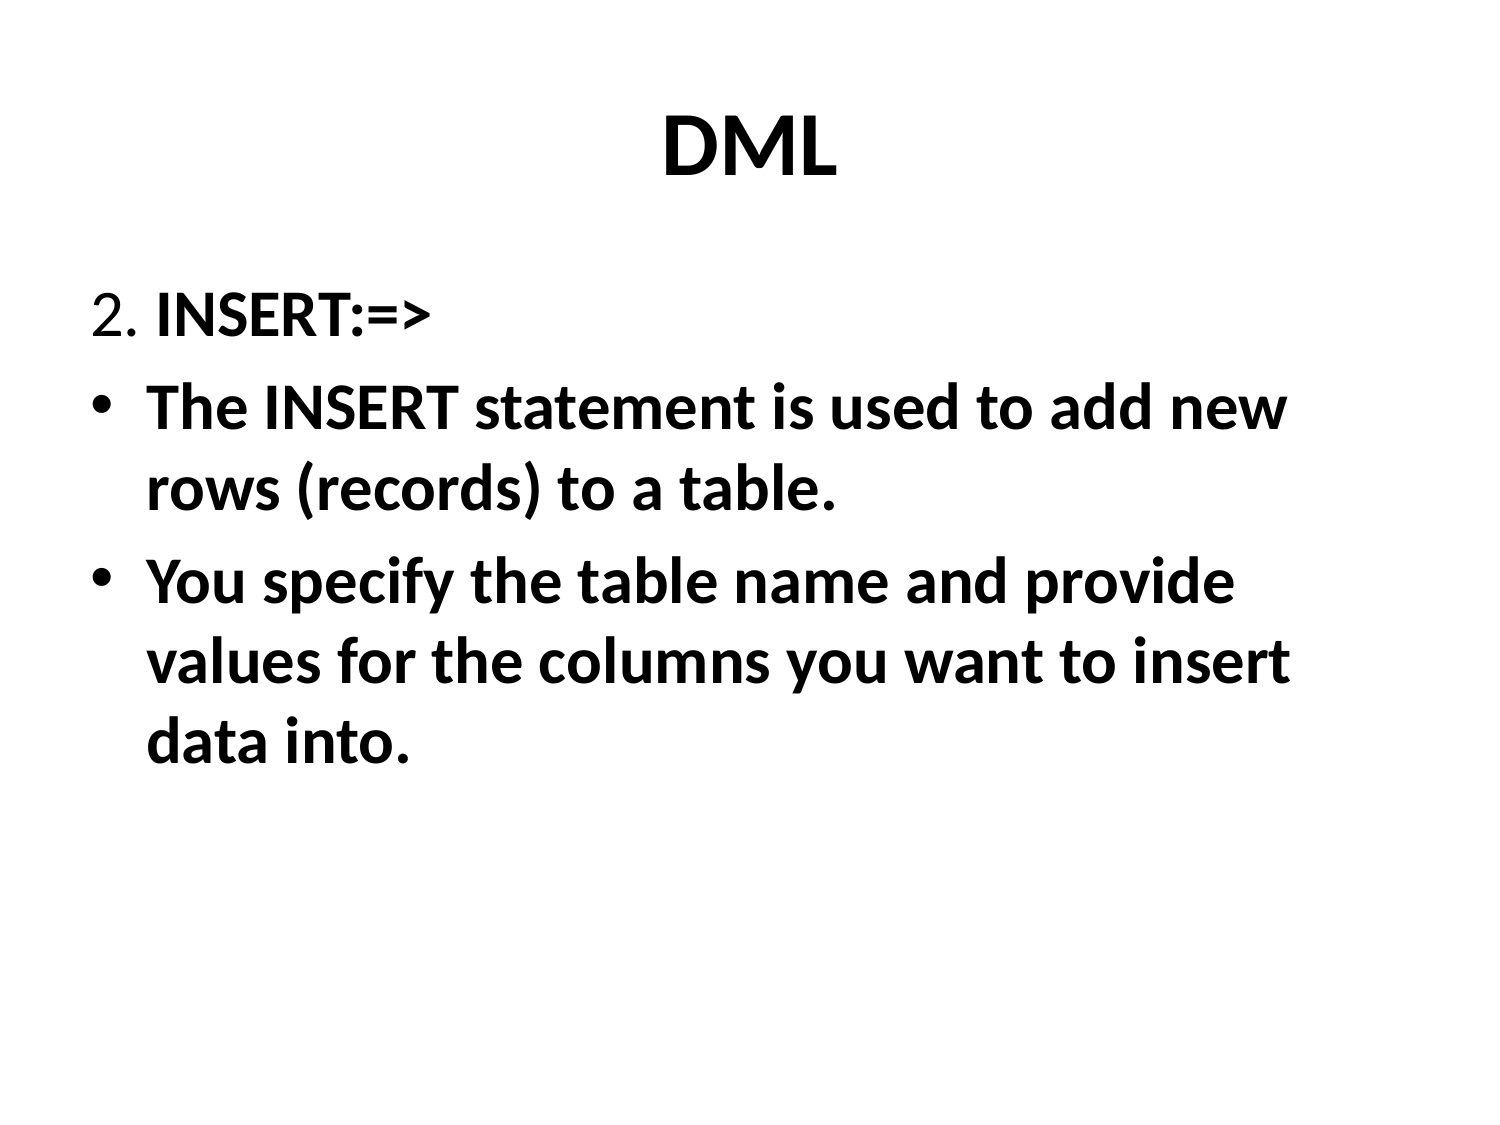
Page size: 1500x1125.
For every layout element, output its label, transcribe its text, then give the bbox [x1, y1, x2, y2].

title DML [75, 45, 1425, 233]
list 2. INSERT:=> The INSERT statement is used to add new rows (records) to a table. You specify the table name and provide values for the columns you want to insert data into. [75, 262, 1425, 1005]
